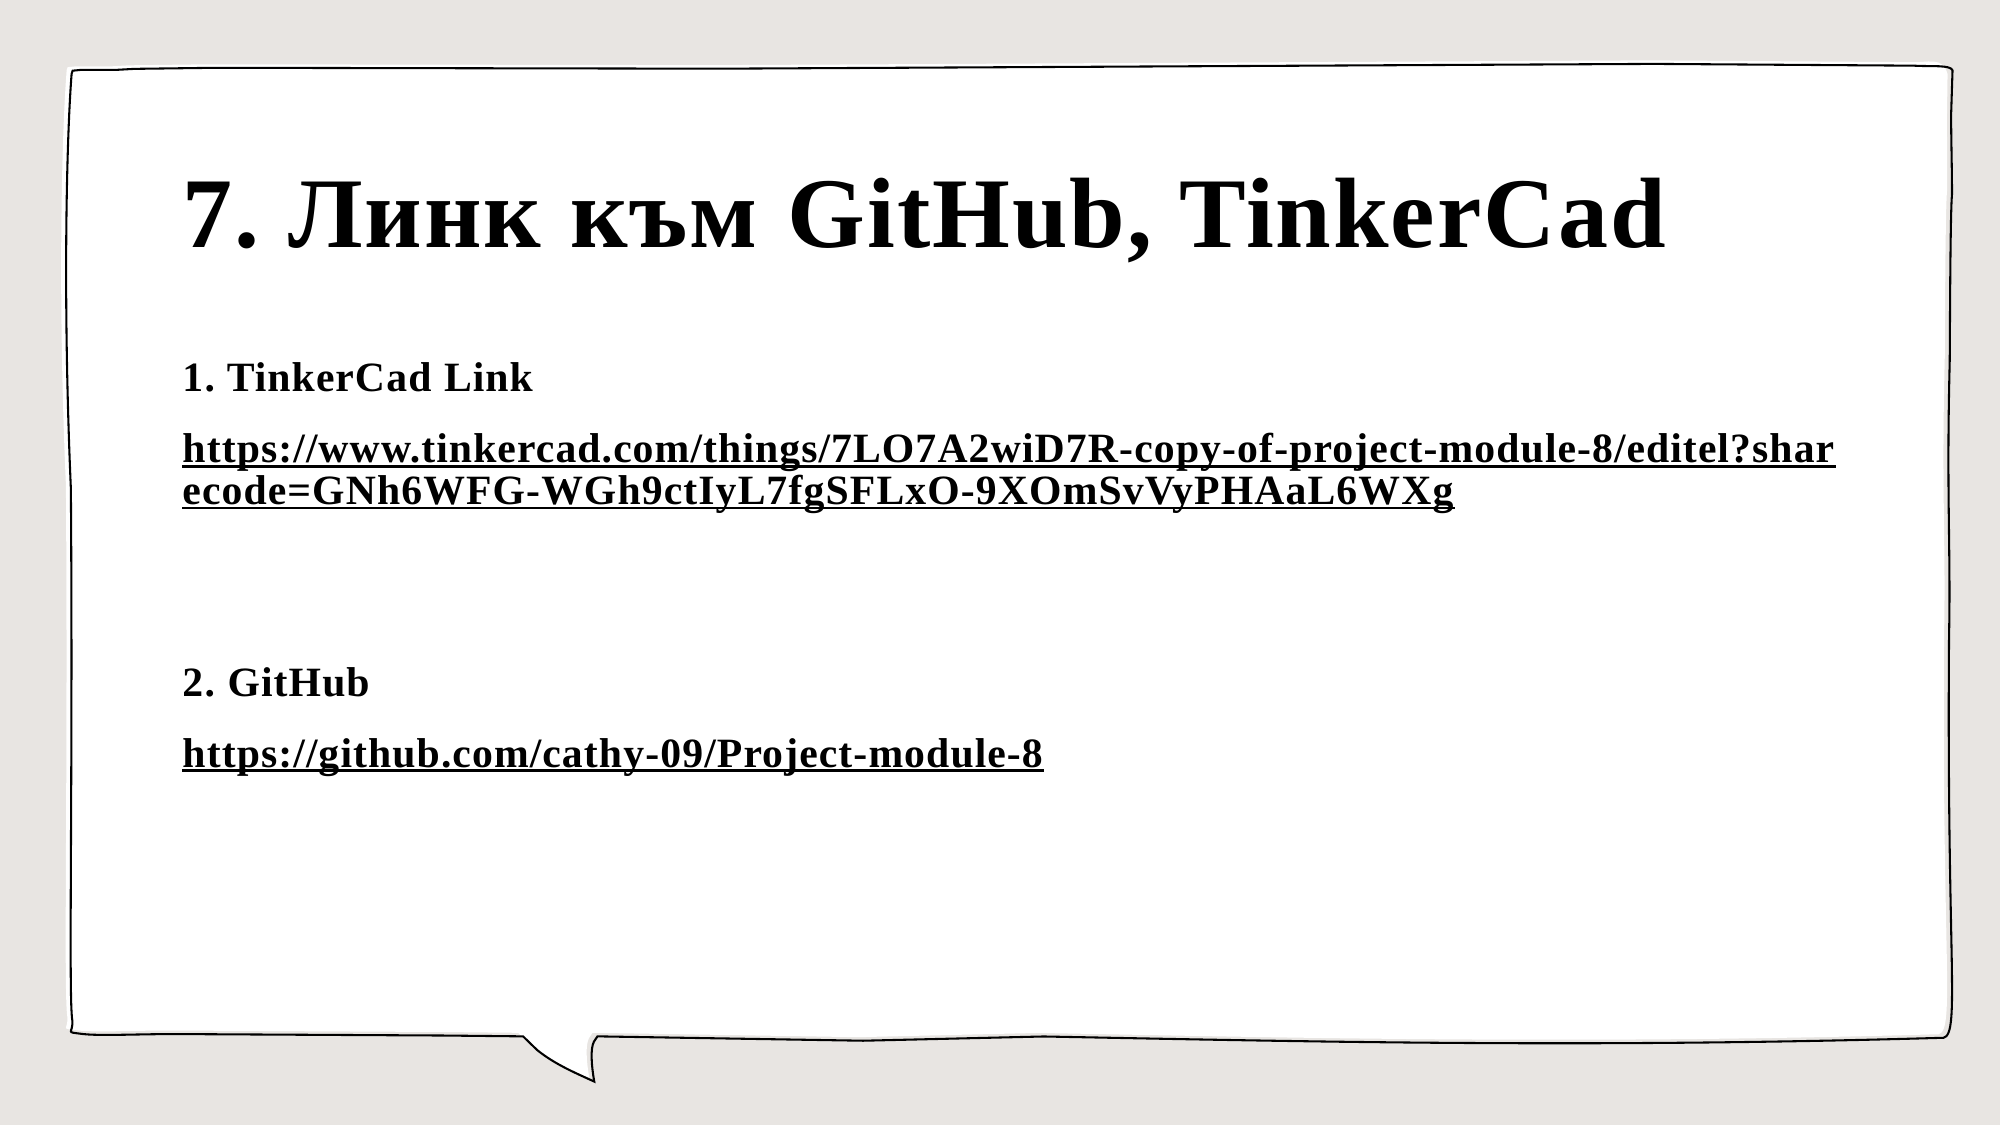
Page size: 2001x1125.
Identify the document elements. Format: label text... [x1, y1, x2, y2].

list 1. TinkerCad Link https://www.tinkercad.com/things/7LO7A2wiD7R-copy-of-project-module-8/editel?sharecode=GNh6WFG-WGh9ctIyL7fgSFLxO-9XOmSvVyPHAaL6WXg 2. GitHub https://github.com/cathy-09/Project-module-8 [167, 342, 1863, 971]
title 7. Линк към GitHub, TinkerCad [167, 91, 1863, 324]
